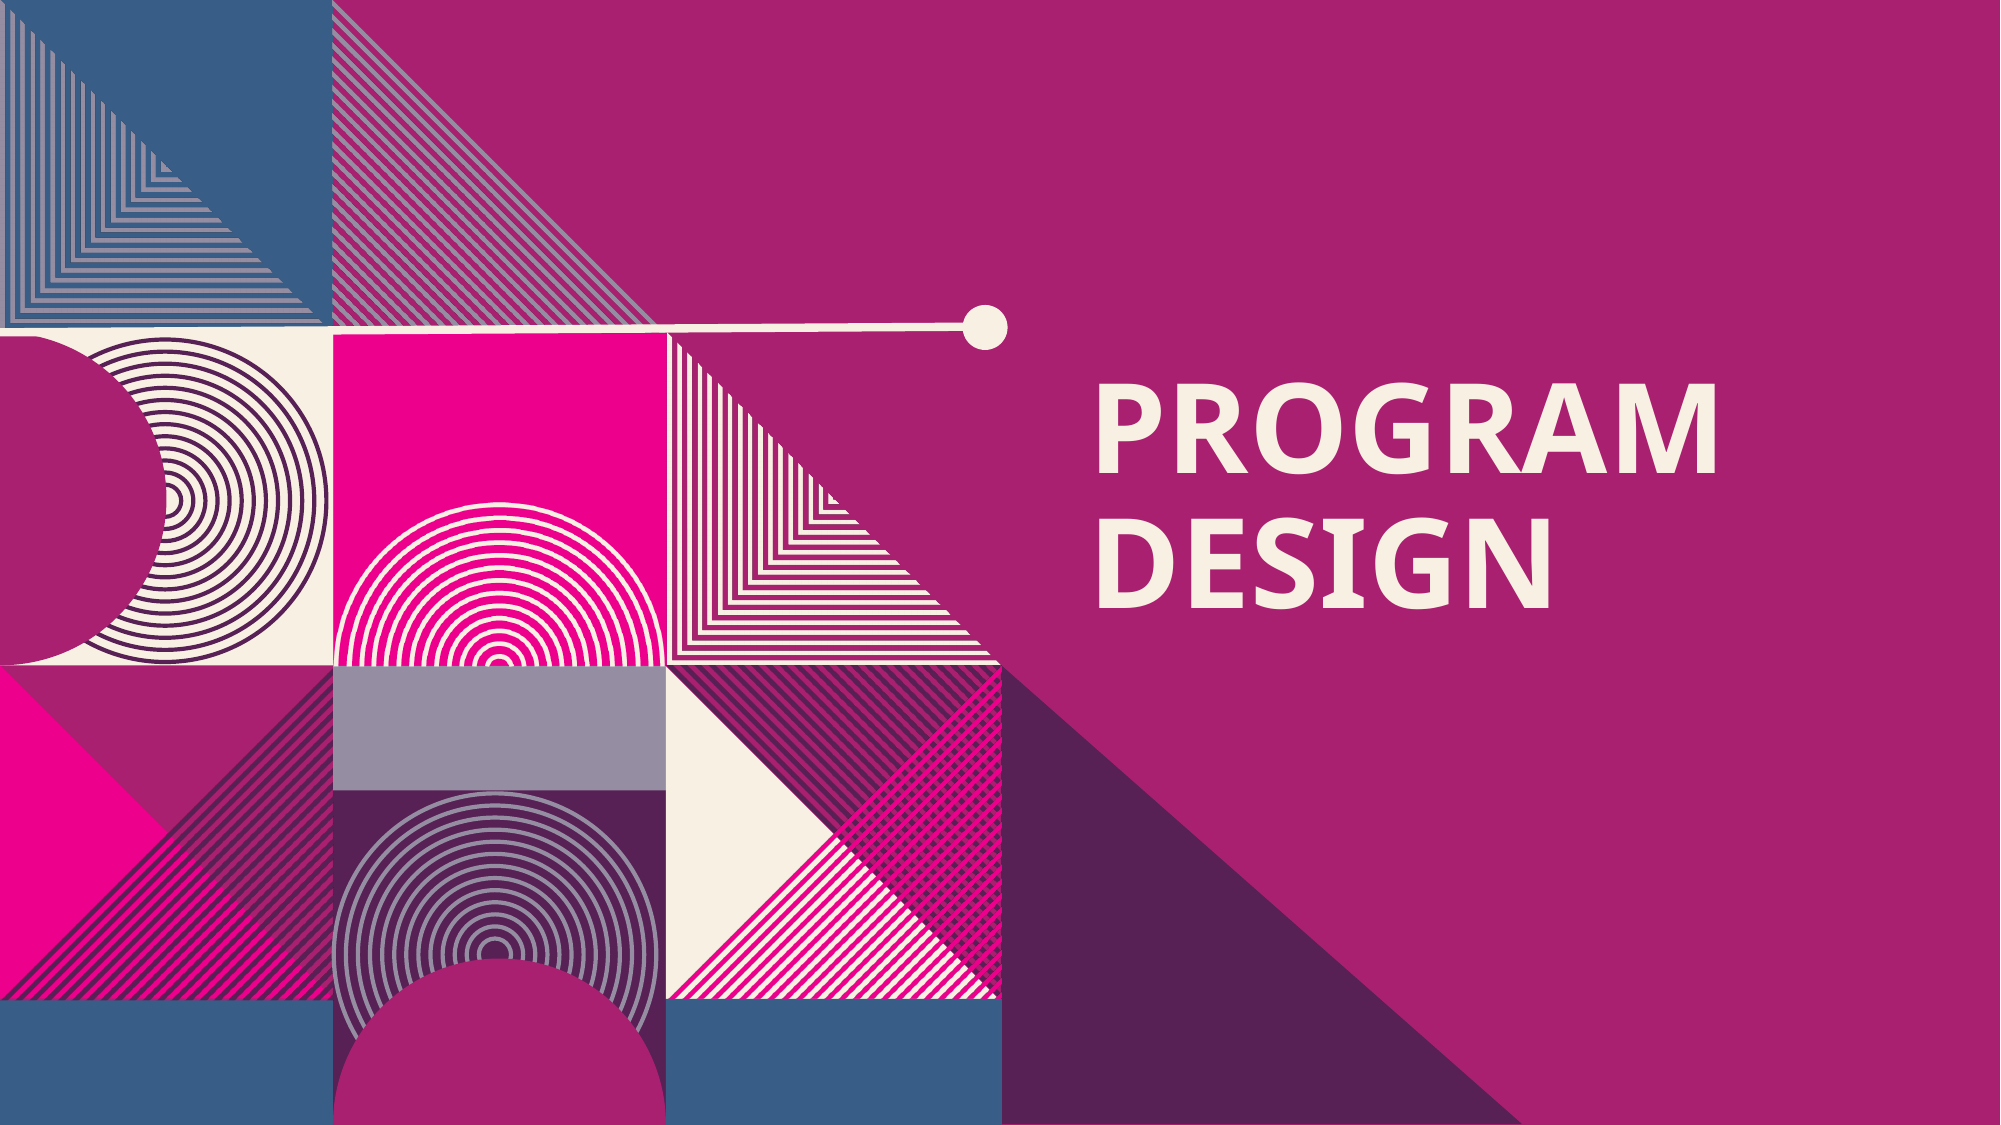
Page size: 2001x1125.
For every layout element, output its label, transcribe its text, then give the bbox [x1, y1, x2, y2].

title Program Design [1073, 271, 2000, 643]
picture [0, 0, 666, 328]
picture [0, 502, 665, 1001]
picture [666, 332, 1002, 998]
